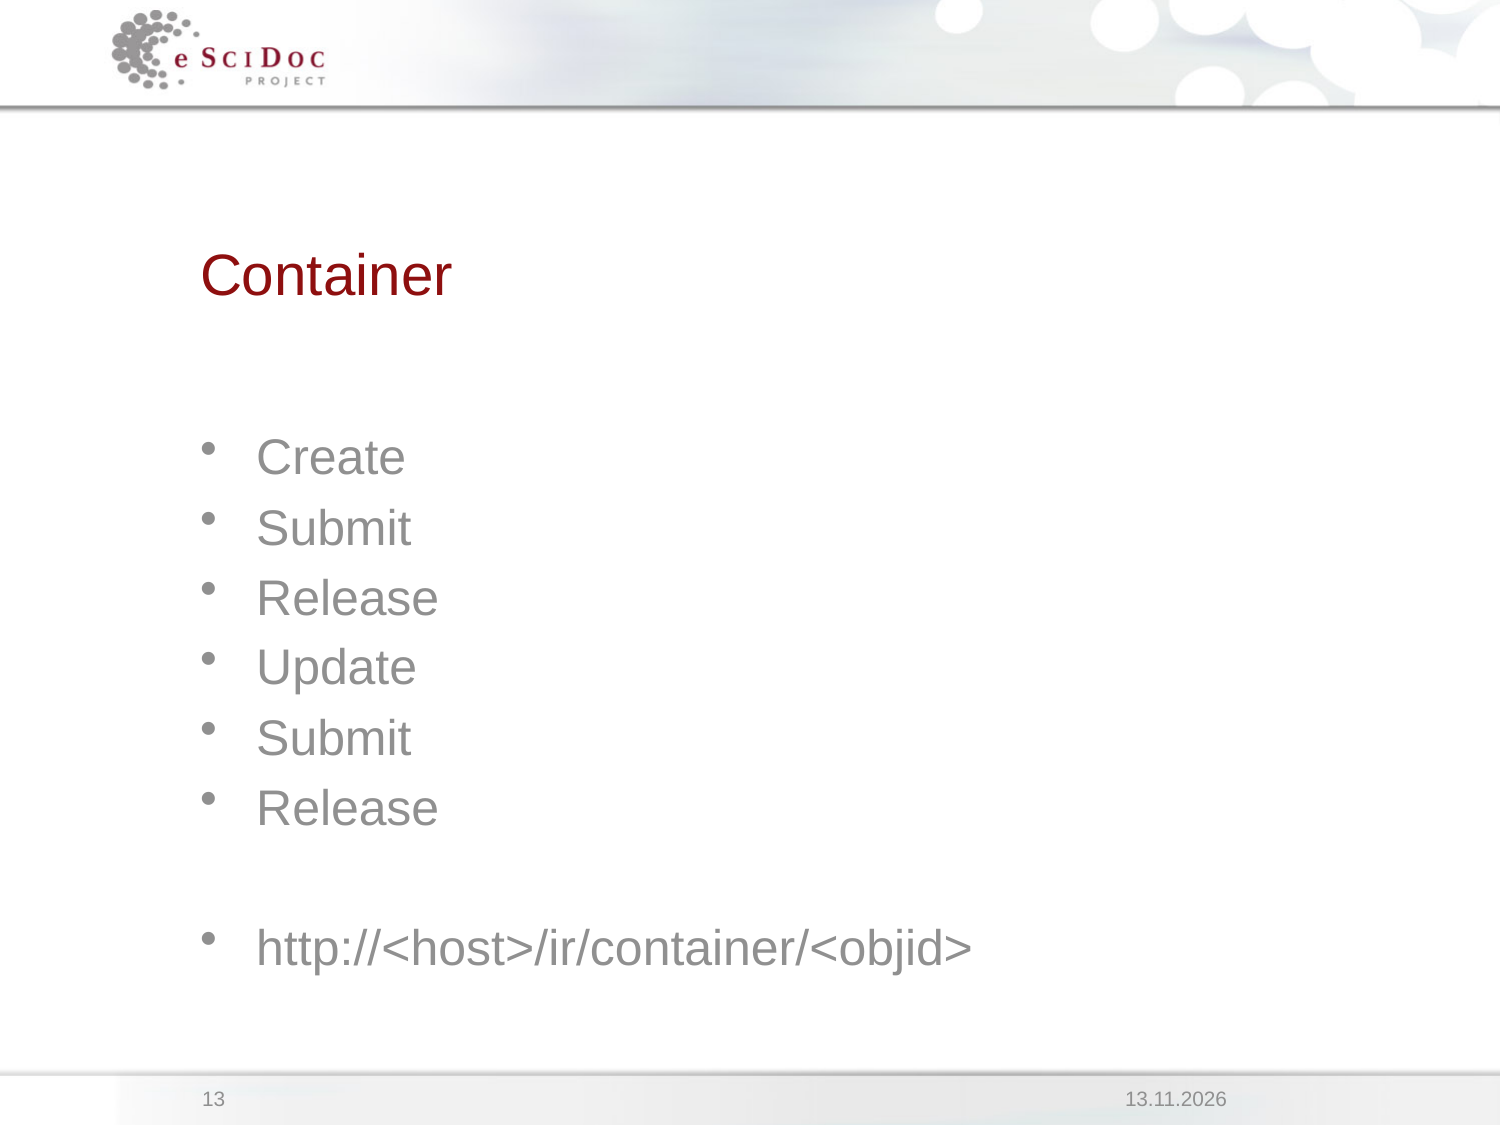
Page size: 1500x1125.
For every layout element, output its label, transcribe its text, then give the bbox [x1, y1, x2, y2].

list Create Submit Release Update Submit Release http://<host>/ir/container/<objid> [199, 424, 1401, 951]
picture [0, 0, 1500, 1125]
title Container [199, 237, 1401, 363]
